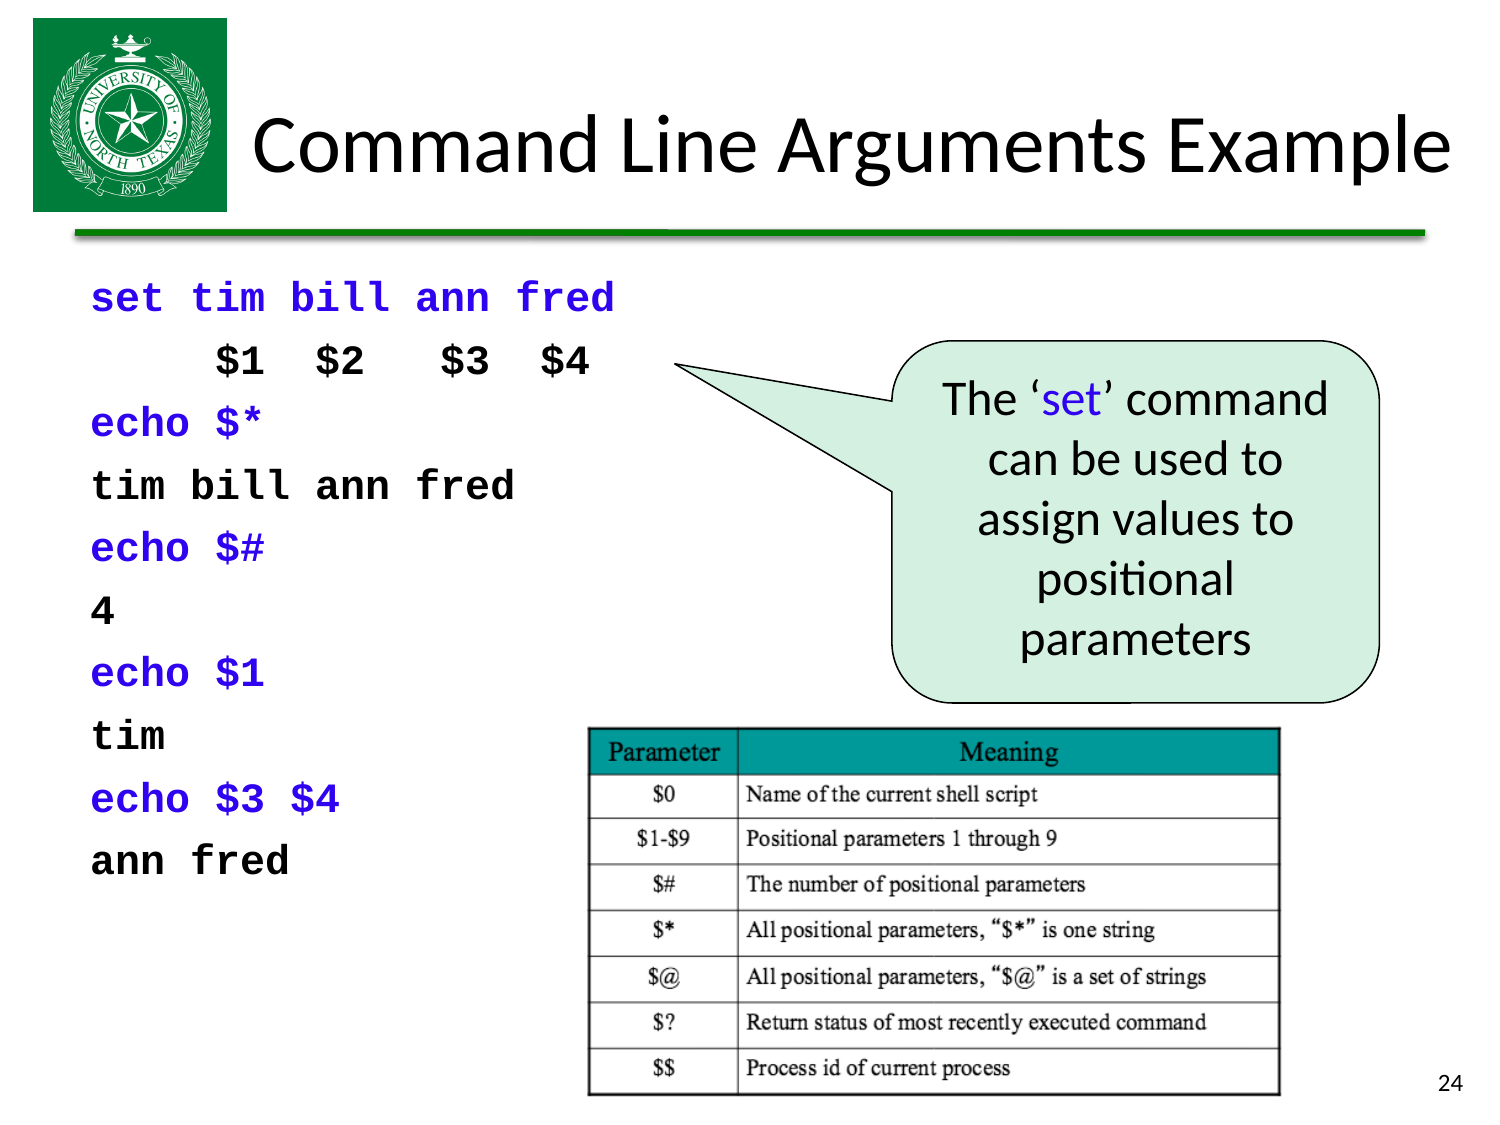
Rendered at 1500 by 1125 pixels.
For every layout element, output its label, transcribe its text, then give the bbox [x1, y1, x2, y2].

list set tim bill ann fred $1 $2 $3 $4 echo $* tim bill ann fred echo $# 4 echo $1 tim echo $3 $4 ann fred [75, 262, 1425, 1052]
slide_number 24 [1418, 1051, 1479, 1112]
title Command Line Arguments Example [237, 45, 1479, 233]
picture [585, 724, 1285, 1101]
text_box The ‘set’ command can be used to assign values to positional parameters [674, 340, 1380, 703]
picture [33, 17, 228, 212]
